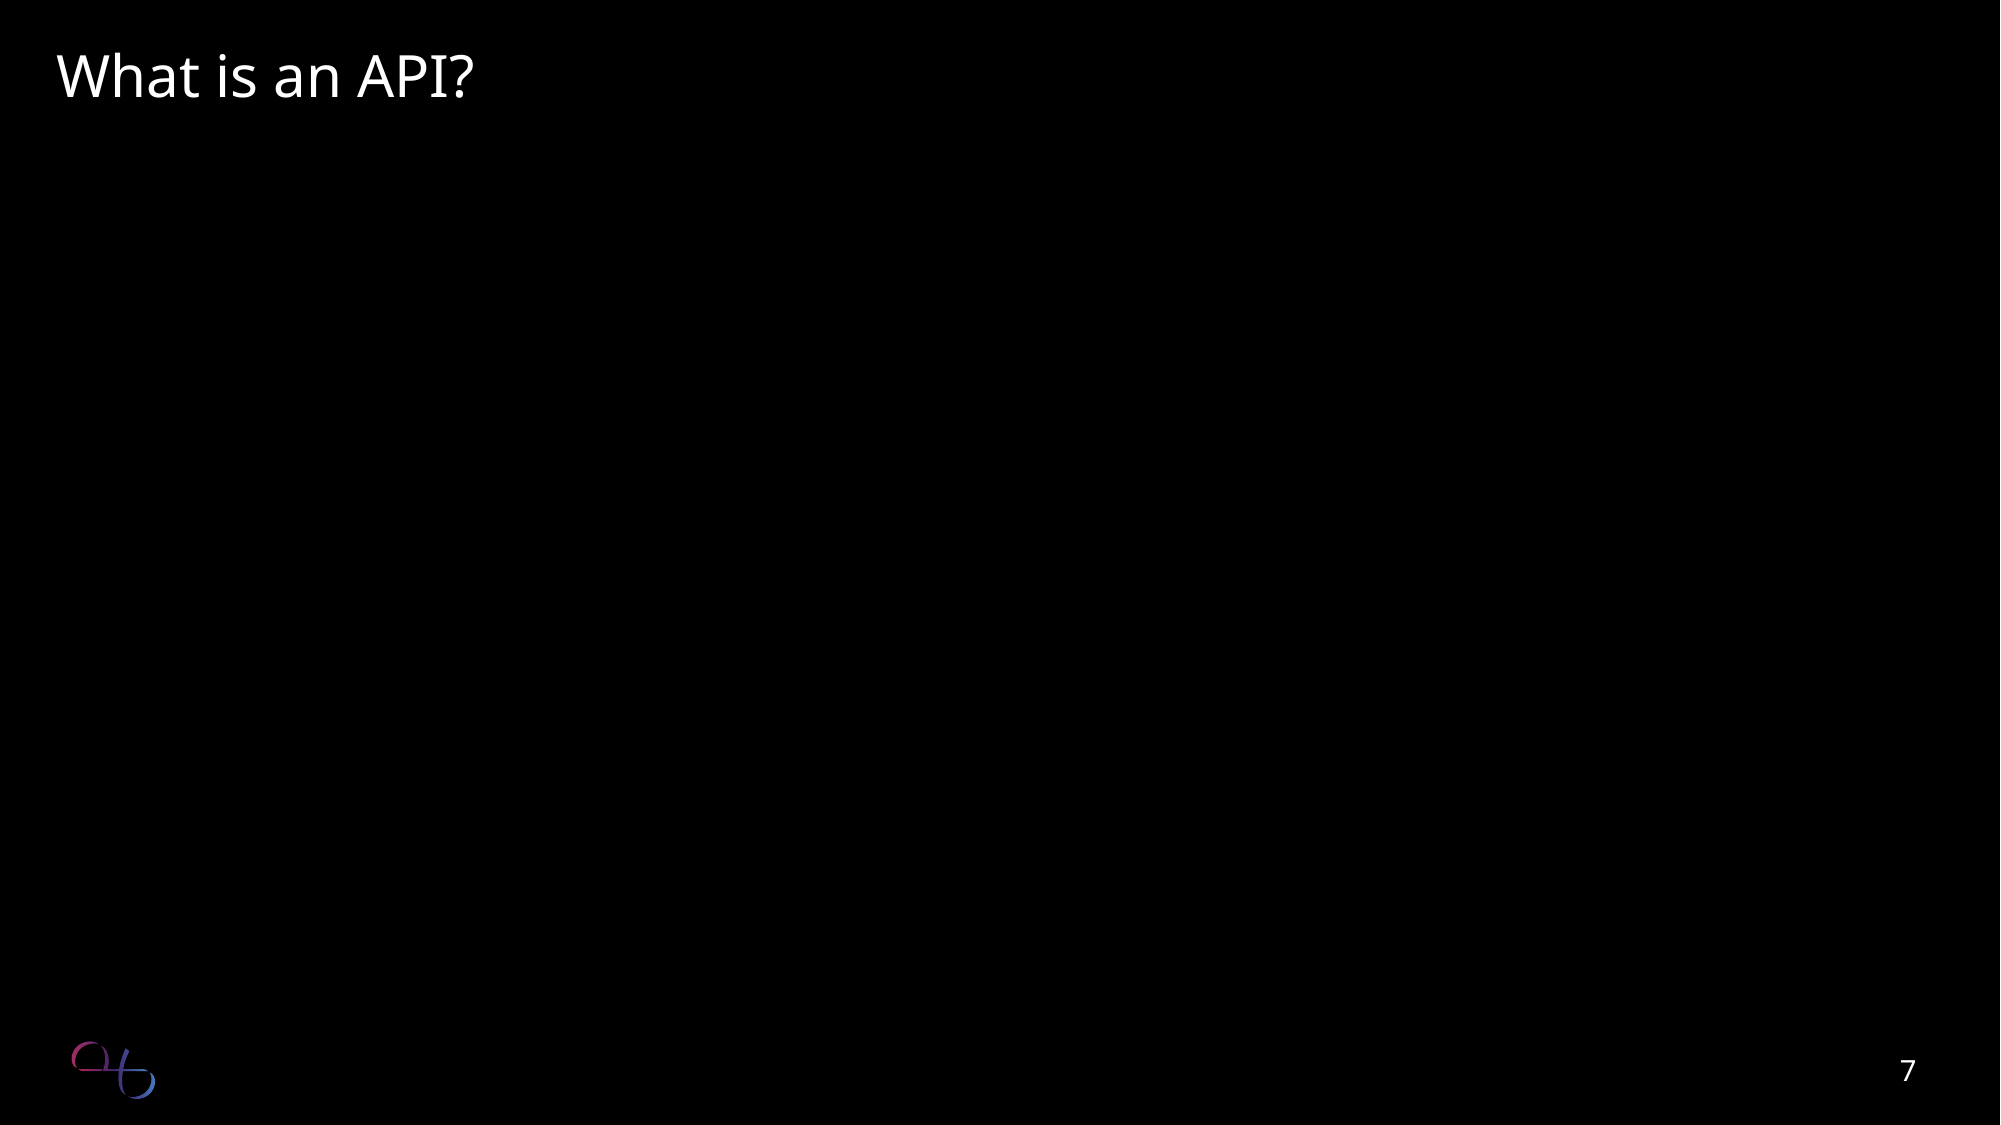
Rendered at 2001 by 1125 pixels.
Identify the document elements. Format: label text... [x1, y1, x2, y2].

text_box What is an API? [41, 32, 1863, 117]
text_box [55, 1040, 1944, 1101]
